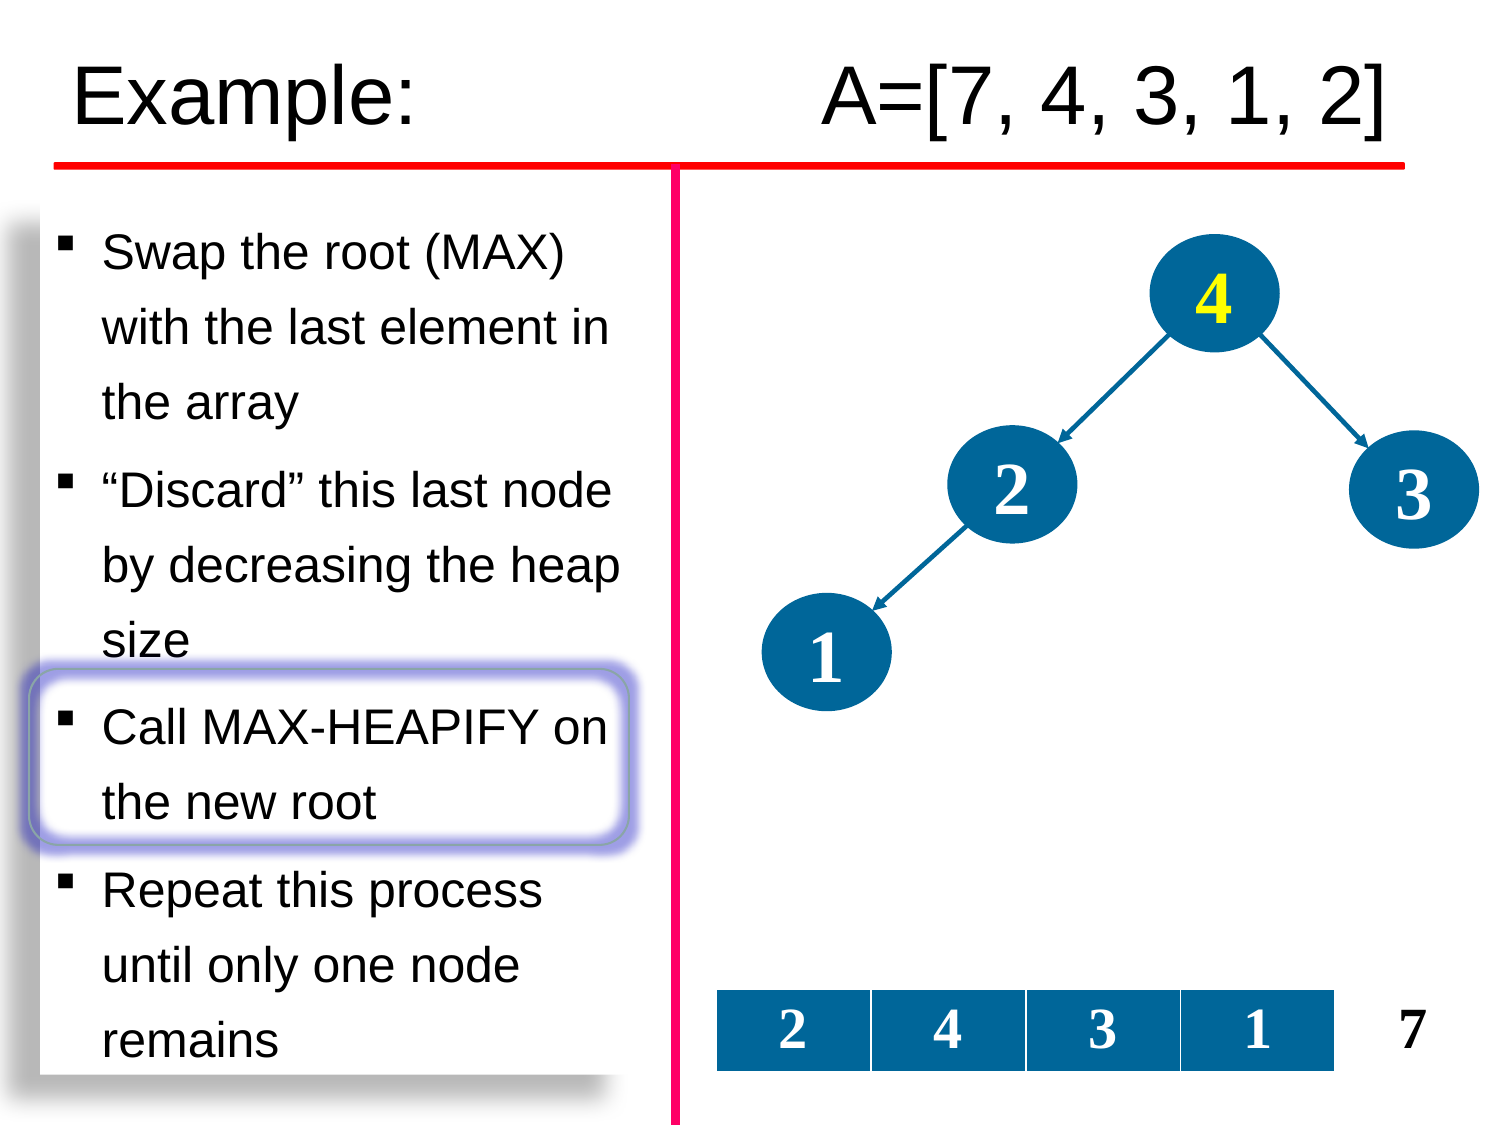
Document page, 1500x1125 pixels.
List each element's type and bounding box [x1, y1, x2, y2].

text_box [761, 234, 1480, 712]
table_header [1336, 990, 1489, 1071]
table_header [872, 990, 1025, 1071]
table_header [1027, 990, 1180, 1071]
text_box [671, 164, 680, 1125]
title [55, 16, 1406, 166]
picture [40, 666, 633, 850]
text_box [27, 667, 630, 846]
text_box [40, 197, 640, 680]
table_header [717, 990, 870, 1071]
text_box [40, 837, 640, 1075]
table_header [1181, 990, 1334, 1071]
